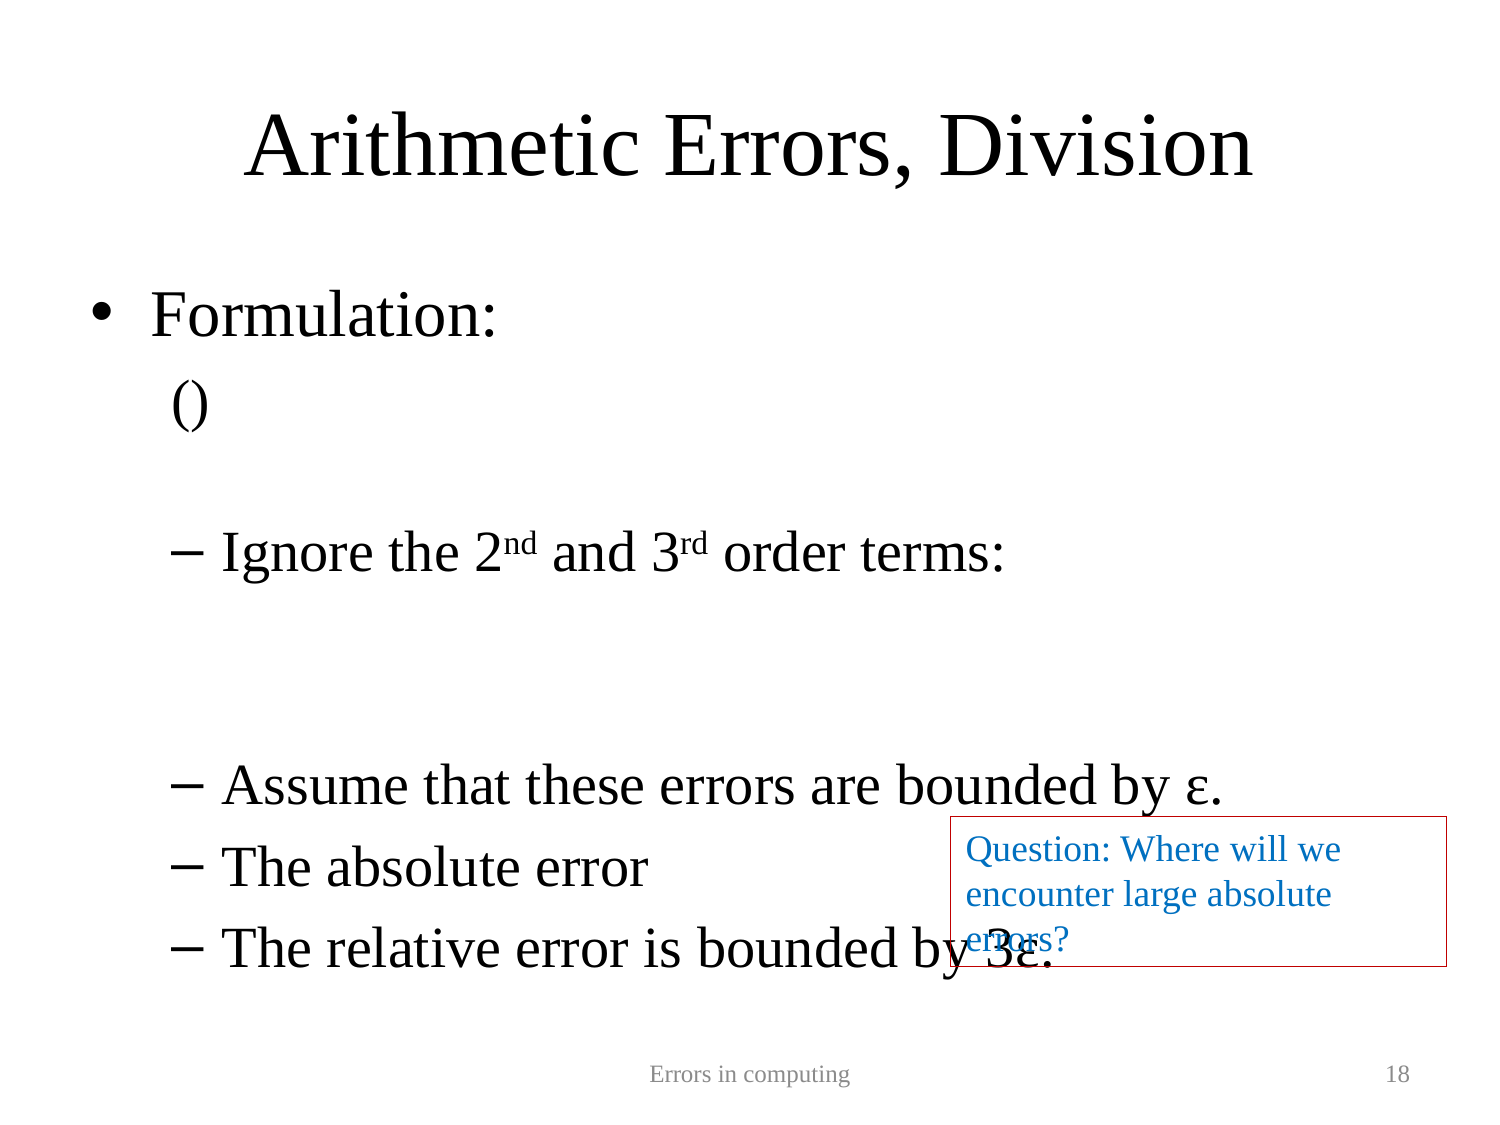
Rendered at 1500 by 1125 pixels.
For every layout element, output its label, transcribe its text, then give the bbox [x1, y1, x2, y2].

footer Errors in computing [512, 1042, 988, 1103]
text_box Question: Where will we encounter large absolute errors? [950, 816, 1447, 967]
title Arithmetic Errors, Division [75, 45, 1425, 233]
slide_number 18 [1074, 1042, 1425, 1103]
